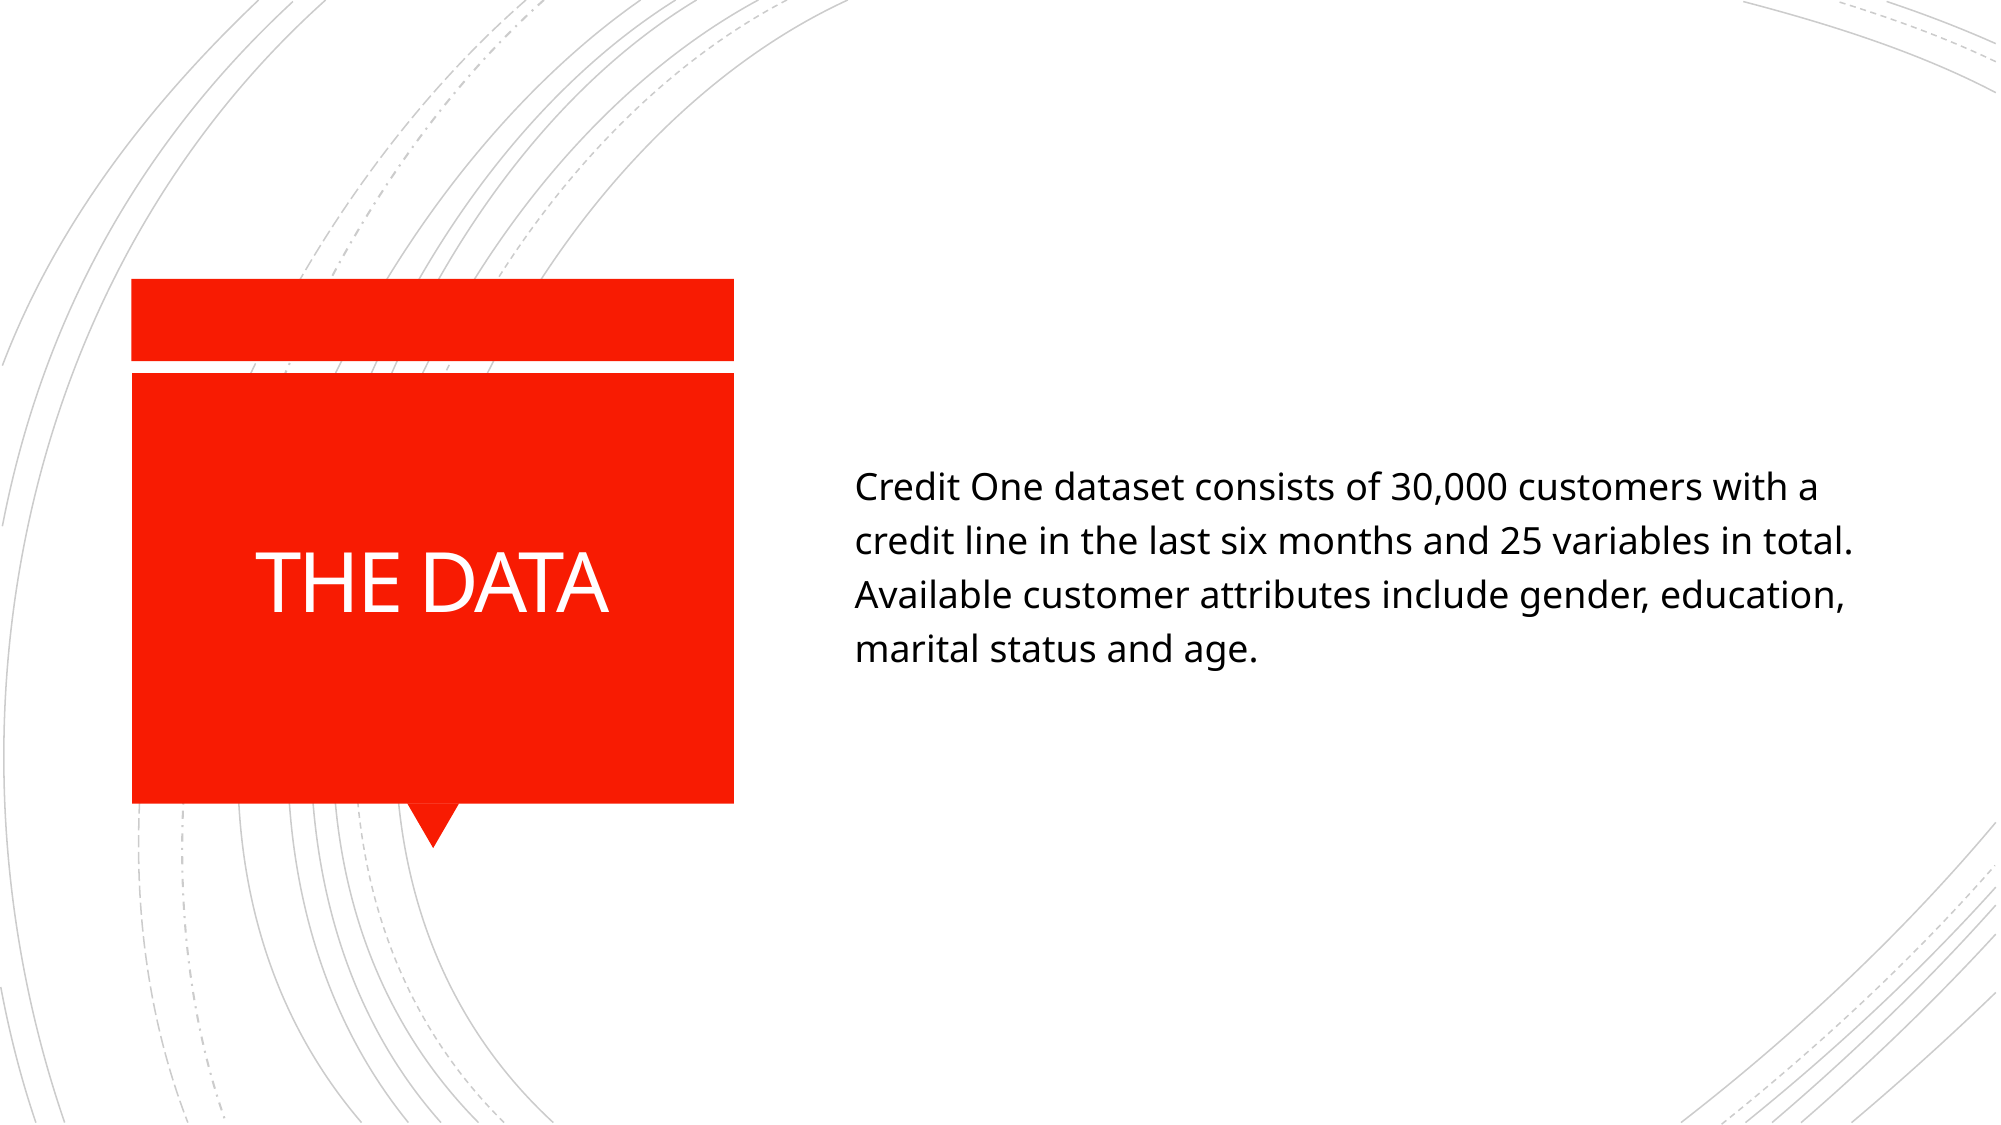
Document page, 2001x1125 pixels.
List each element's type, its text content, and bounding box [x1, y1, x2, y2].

list Credit One dataset consists of 30,000 customers with a credit line in the last six months and 25 variables in total. Available customer attributes include gender, education, marital status and age. [839, 131, 1871, 993]
title THE DATA [145, 385, 720, 789]
